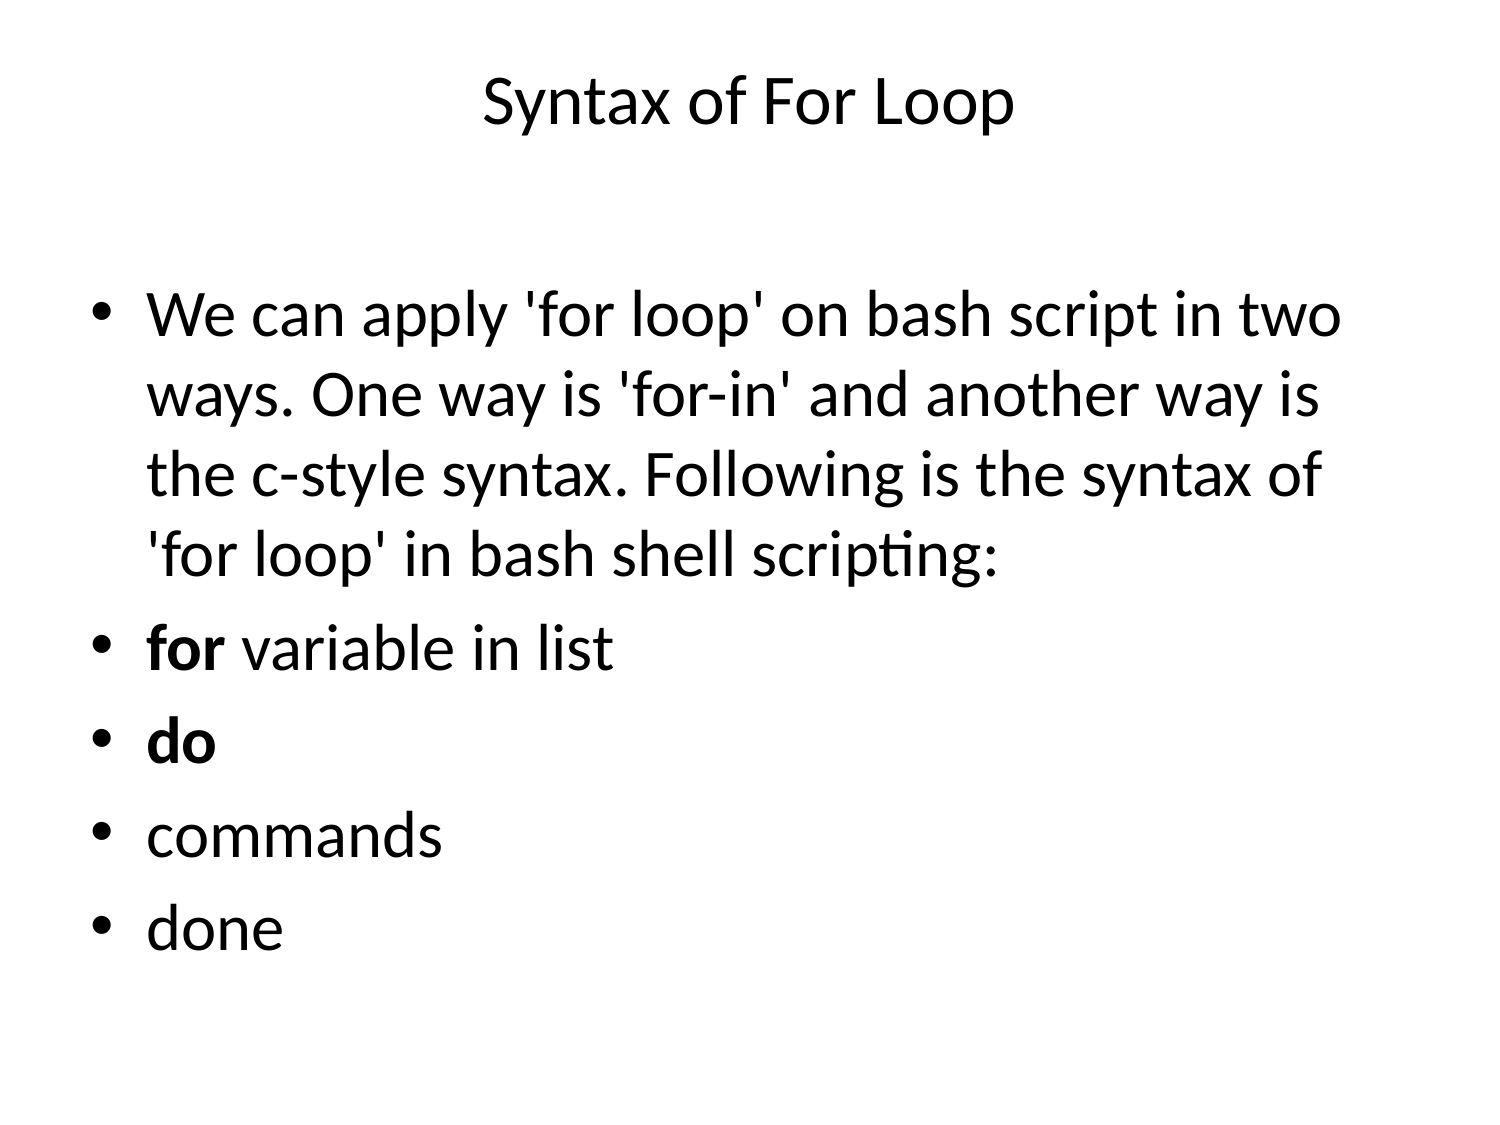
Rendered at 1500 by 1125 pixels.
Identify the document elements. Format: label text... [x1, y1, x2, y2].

title Syntax of For Loop [75, 45, 1425, 233]
list We can apply 'for loop' on bash script in two ways. One way is 'for-in' and another way is the c-style syntax. Following is the syntax of 'for loop' in bash shell scripting: for variable in list do commands done [75, 262, 1425, 1005]
